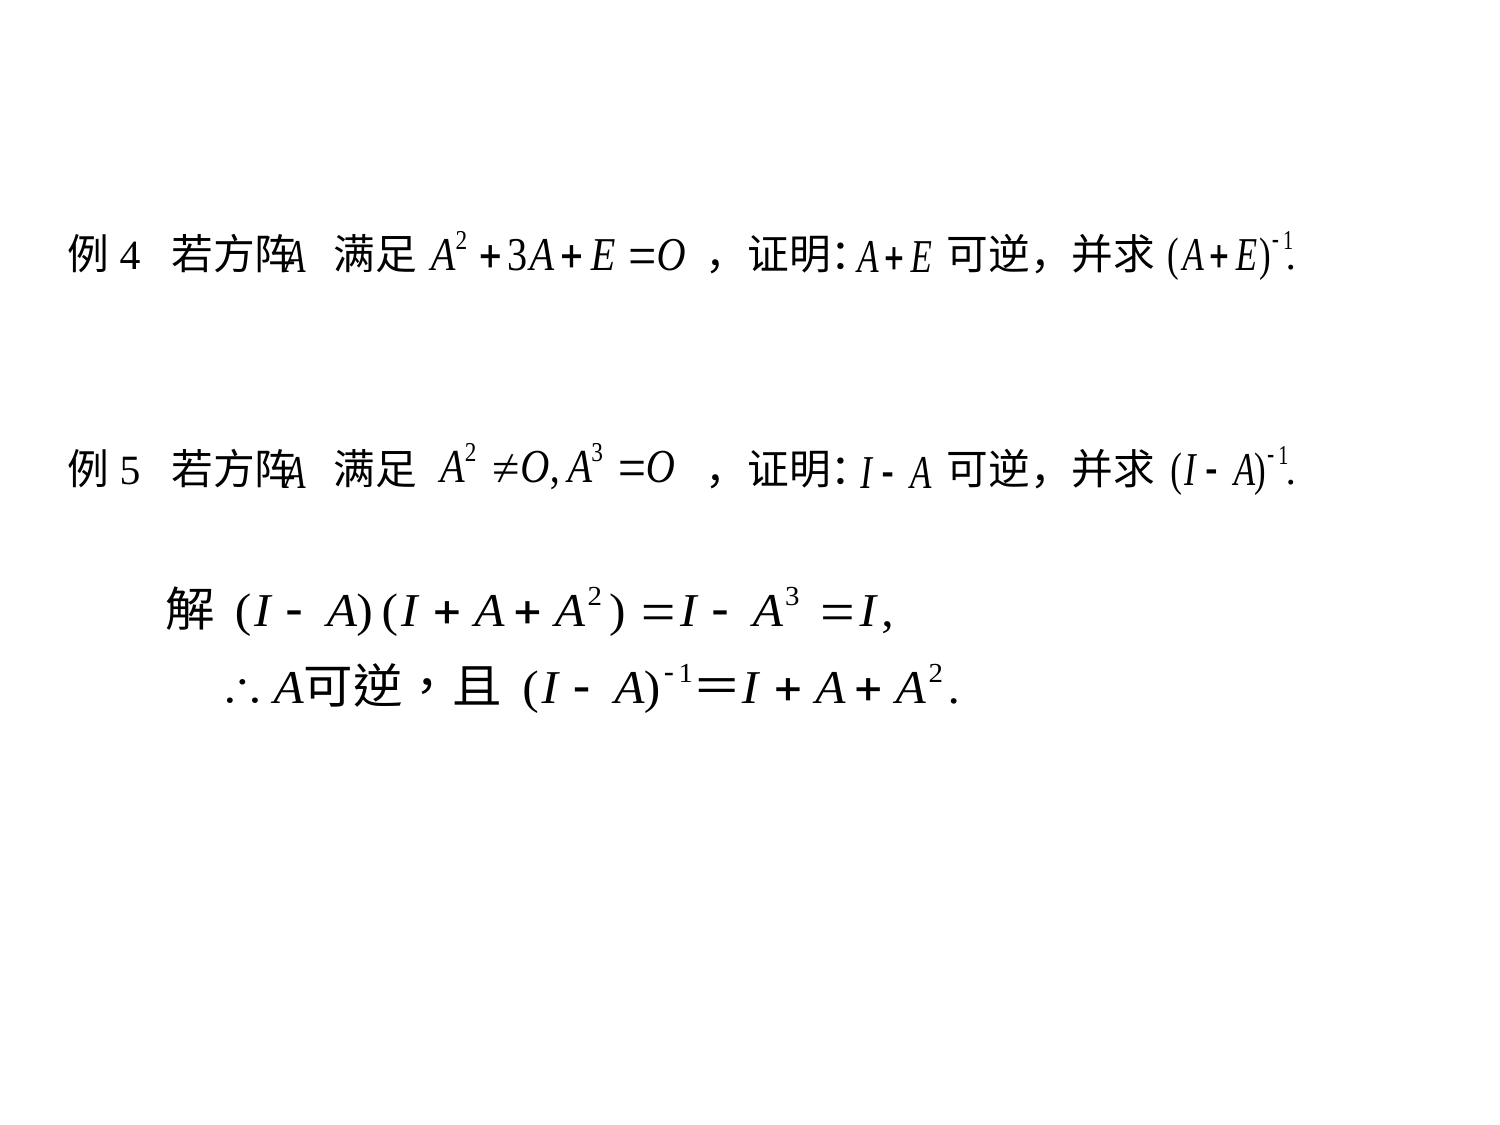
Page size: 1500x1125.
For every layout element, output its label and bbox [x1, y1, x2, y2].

text_box [53, 432, 1412, 505]
text_box [53, 220, 1412, 290]
text_box [159, 574, 968, 724]
